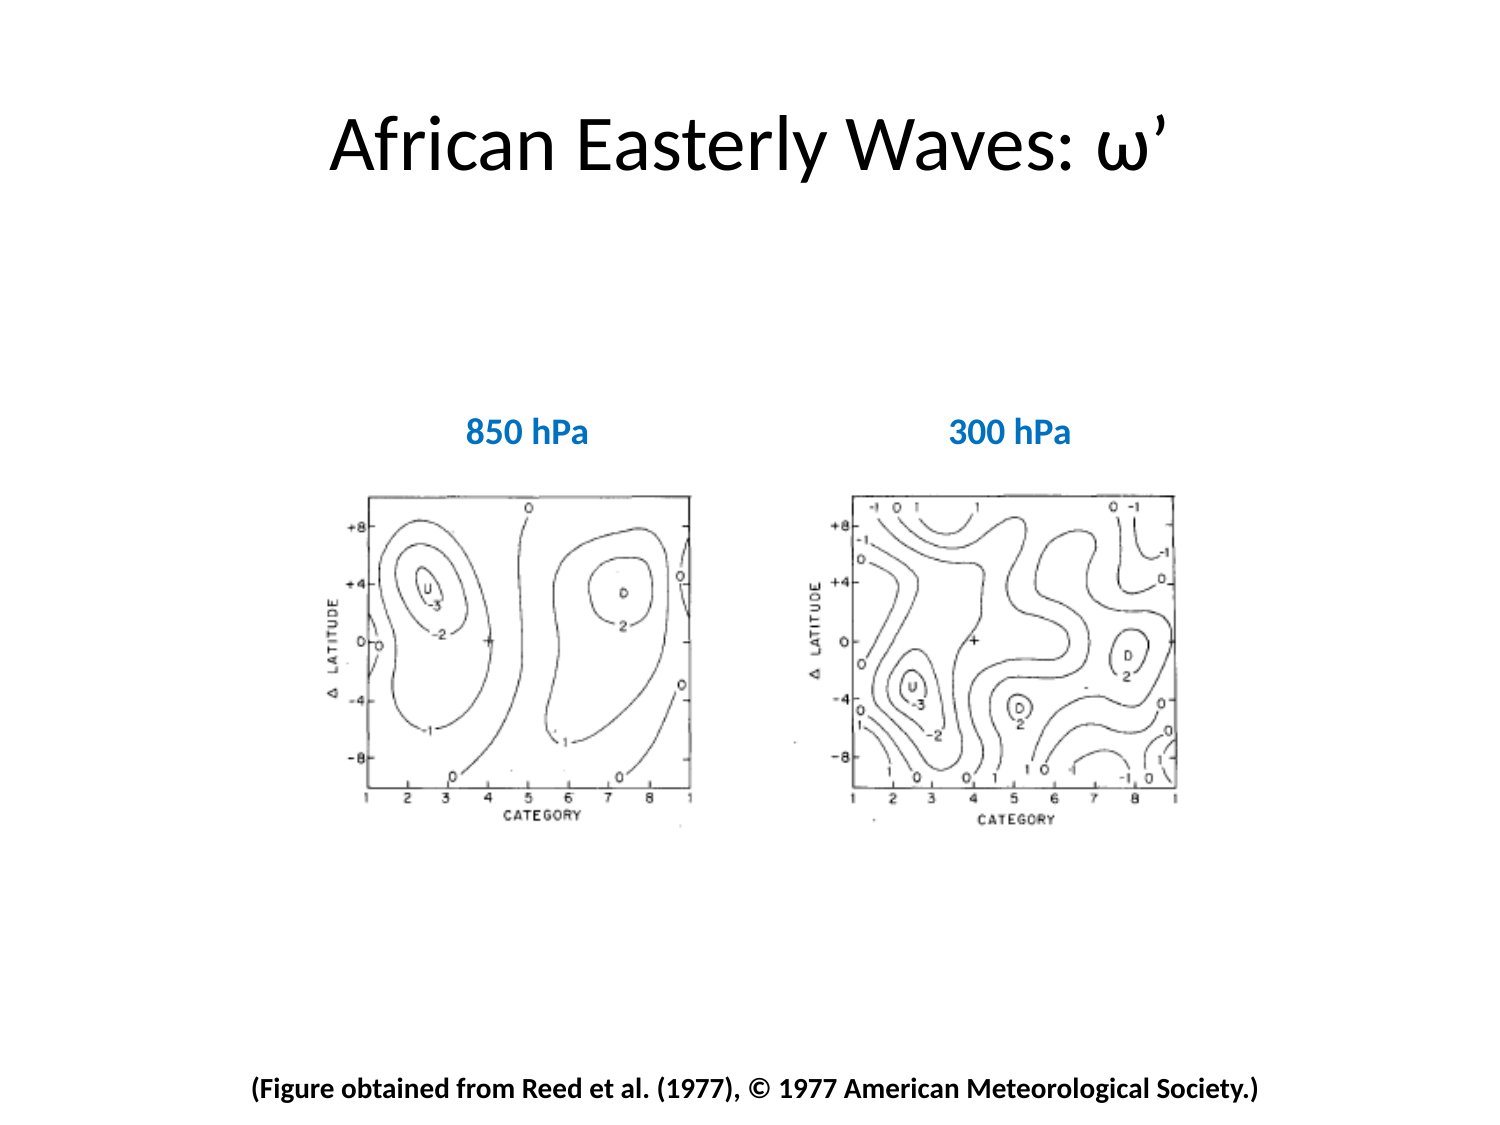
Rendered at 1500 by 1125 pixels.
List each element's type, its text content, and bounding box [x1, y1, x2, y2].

text_box (Figure obtained from Reed et al. (1977), © 1977 American Meteorological Society.) [236, 1062, 1276, 1113]
title African Easterly Waves: ω’ [75, 45, 1425, 233]
text_box 850 hPa [450, 399, 604, 460]
picture [305, 487, 1206, 830]
text_box 300 hPa [933, 399, 1087, 460]
